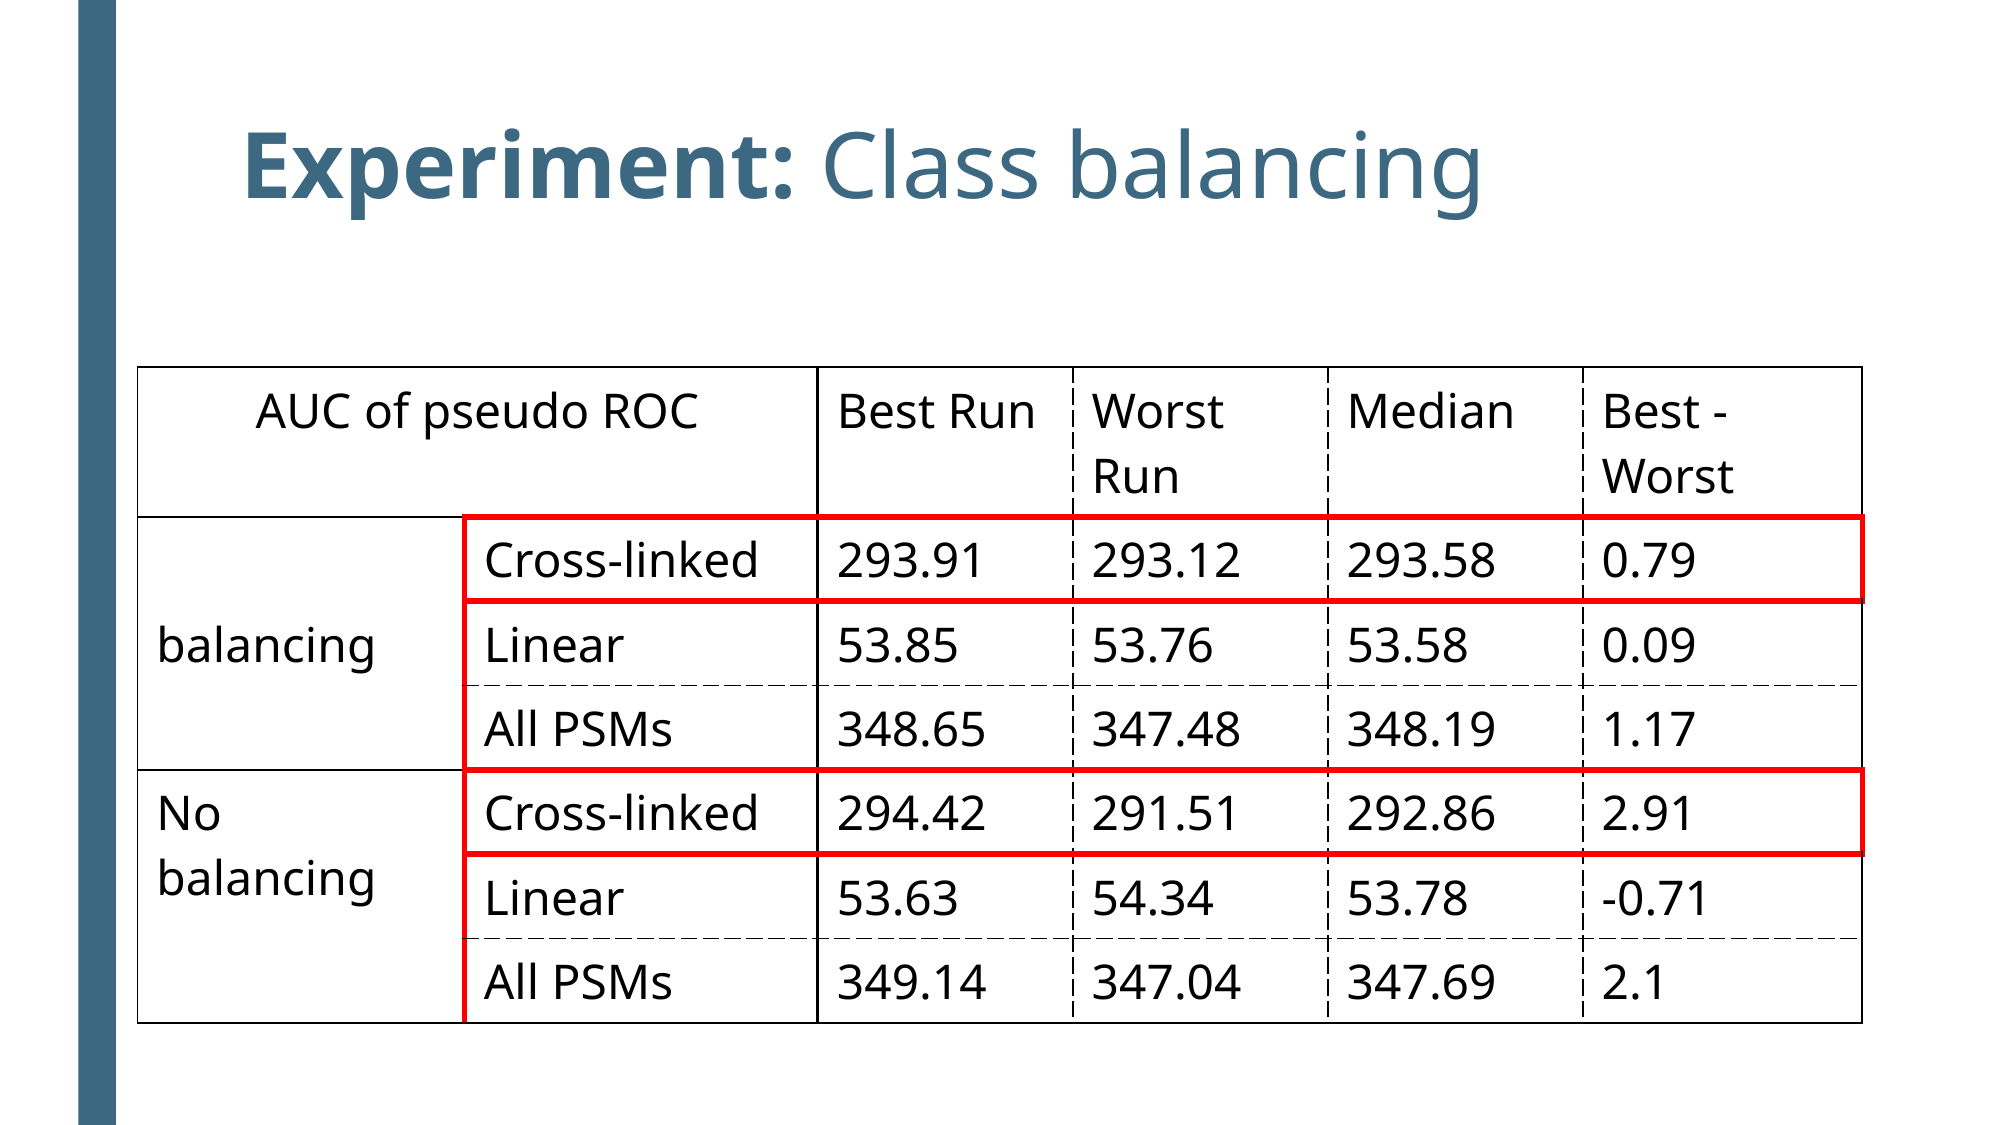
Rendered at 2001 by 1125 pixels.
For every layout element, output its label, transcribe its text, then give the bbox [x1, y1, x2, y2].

table_cell 347.48 [1073, 686, 1328, 767]
table_cell 0.09 [1583, 604, 1861, 686]
table_cell 54.34 [1073, 857, 1328, 939]
table_cell 291.51 [1073, 773, 1328, 851]
table_cell 53.78 [1328, 857, 1583, 939]
table_cell 292.86 [1328, 773, 1583, 851]
table_cell 53.76 [1073, 604, 1328, 686]
table_cell 53.63 [819, 857, 1073, 939]
table_cell 294.42 [819, 773, 1073, 851]
table_cell 349.14 [819, 939, 1073, 1022]
table_cell balancing [138, 518, 462, 769]
table_cell 2.1 [1583, 939, 1861, 1022]
table_cell 347.69 [1328, 939, 1583, 1022]
table_cell Cross-linked [467, 773, 816, 851]
table_cell 293.58 [1328, 520, 1583, 598]
table_cell All PSMs [467, 686, 816, 767]
table_cell No balancing [138, 771, 462, 1022]
title Experiment: Class balancing [225, 112, 1800, 357]
table_cell 348.19 [1328, 686, 1583, 767]
table_cell 53.58 [1328, 604, 1583, 686]
table_header Best - Worst [1583, 368, 1861, 514]
table_cell 53.85 [819, 604, 1073, 686]
table_header Median [1328, 368, 1583, 514]
table_cell 0.79 [1583, 520, 1860, 598]
table_cell Linear [467, 857, 816, 939]
table_header Best Run [819, 368, 1073, 514]
table_cell Cross-linked [467, 520, 816, 598]
table_header AUC of pseudo ROC [138, 368, 816, 516]
table_cell 2.91 [1583, 773, 1860, 851]
table_cell 347.04 [1073, 939, 1328, 1022]
table_cell All PSMs [467, 939, 816, 1022]
table_cell 348.65 [819, 686, 1073, 767]
table_cell 293.12 [1073, 520, 1328, 598]
table_cell 293.91 [819, 520, 1073, 598]
table_cell -0.71 [1583, 857, 1861, 939]
table_cell 1.17 [1583, 686, 1861, 767]
table_header Worst Run [1073, 368, 1328, 514]
table_cell Linear [467, 604, 816, 686]
